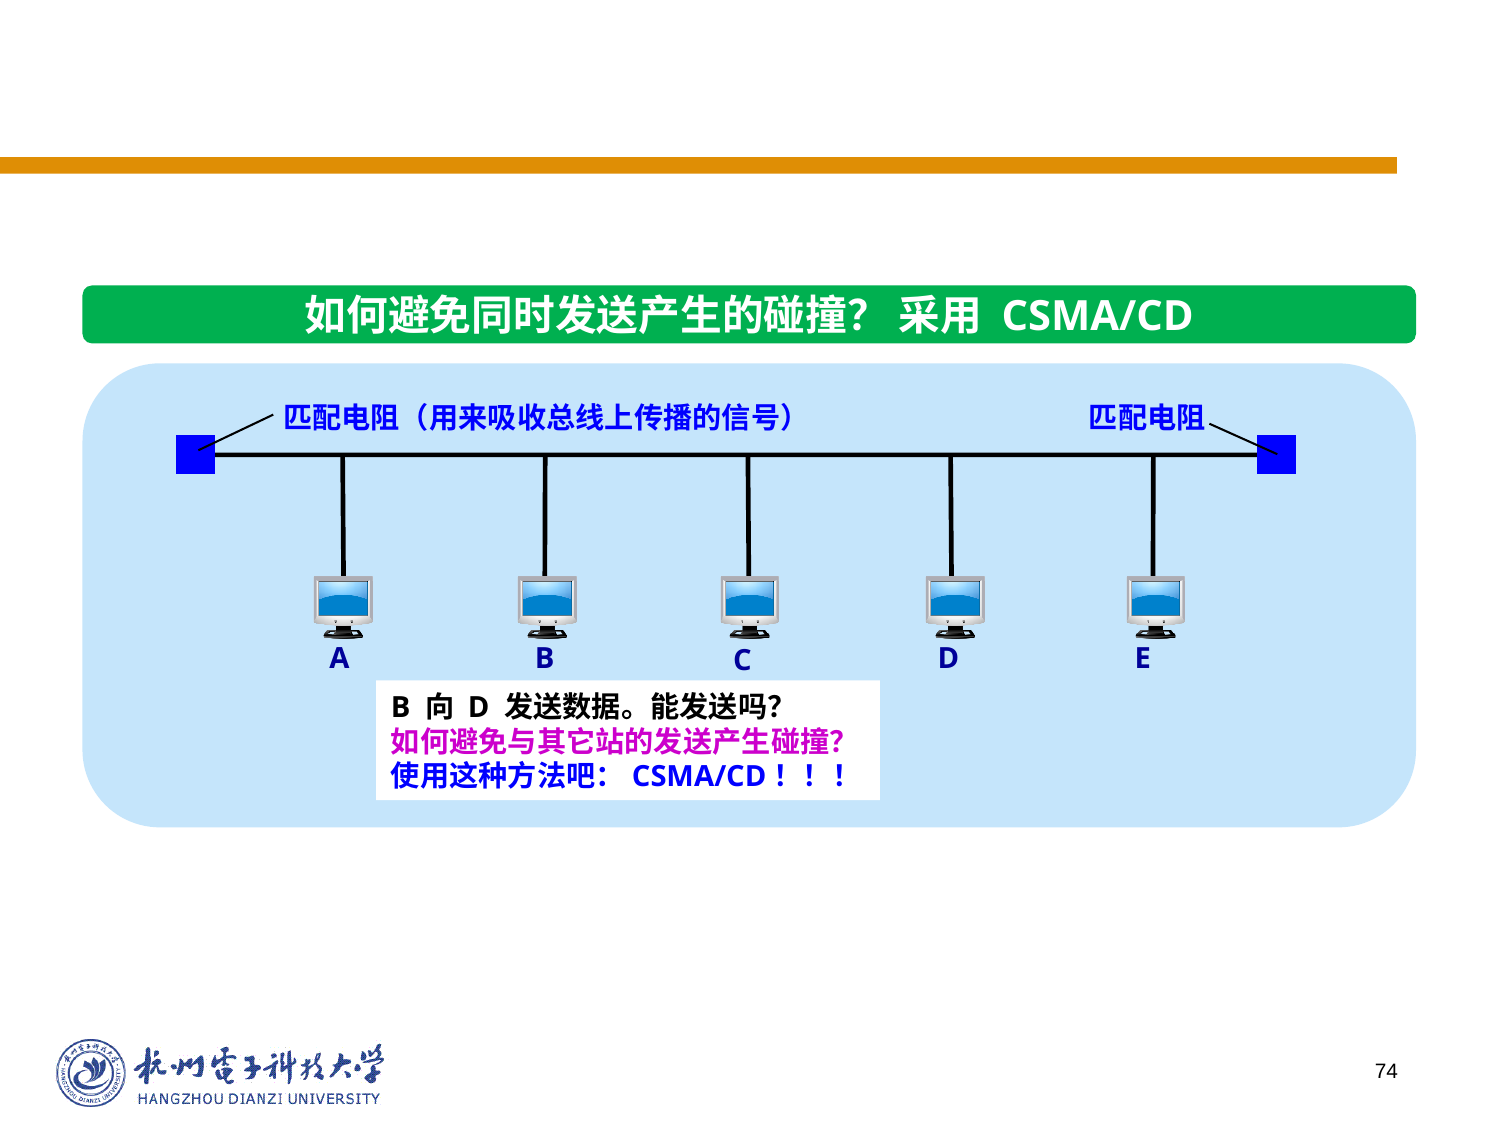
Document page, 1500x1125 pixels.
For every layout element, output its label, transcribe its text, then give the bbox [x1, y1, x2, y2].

text_box 匹配电阻（用来吸收总线上传播的信号） [268, 391, 825, 442]
picture [716, 573, 783, 640]
picture [513, 573, 581, 640]
picture [55, 1025, 407, 1125]
text_box B 向 D 发送数据。能发送吗？ 如何避免与其它站的发送产生碰撞？ 使用这种方法吧：CSMA/CD！！！ [376, 680, 880, 801]
text_box C [688, 634, 767, 684]
text_box [1209, 285, 1417, 344]
picture [921, 573, 989, 640]
text_box [82, 285, 289, 344]
text_box [1257, 435, 1296, 473]
text_box B [520, 640, 570, 682]
text_box [81, 362, 1418, 829]
text_box [176, 435, 215, 473]
picture [309, 573, 377, 640]
text_box A [284, 632, 365, 682]
text_box 如何避免同时发送产生的碰撞？ 采用 CSMA/CD [289, 281, 1209, 347]
picture [1122, 573, 1189, 640]
text_box 匹配电阻 [1074, 391, 1221, 442]
text_box E [1089, 631, 1167, 682]
text_box D [900, 632, 975, 682]
